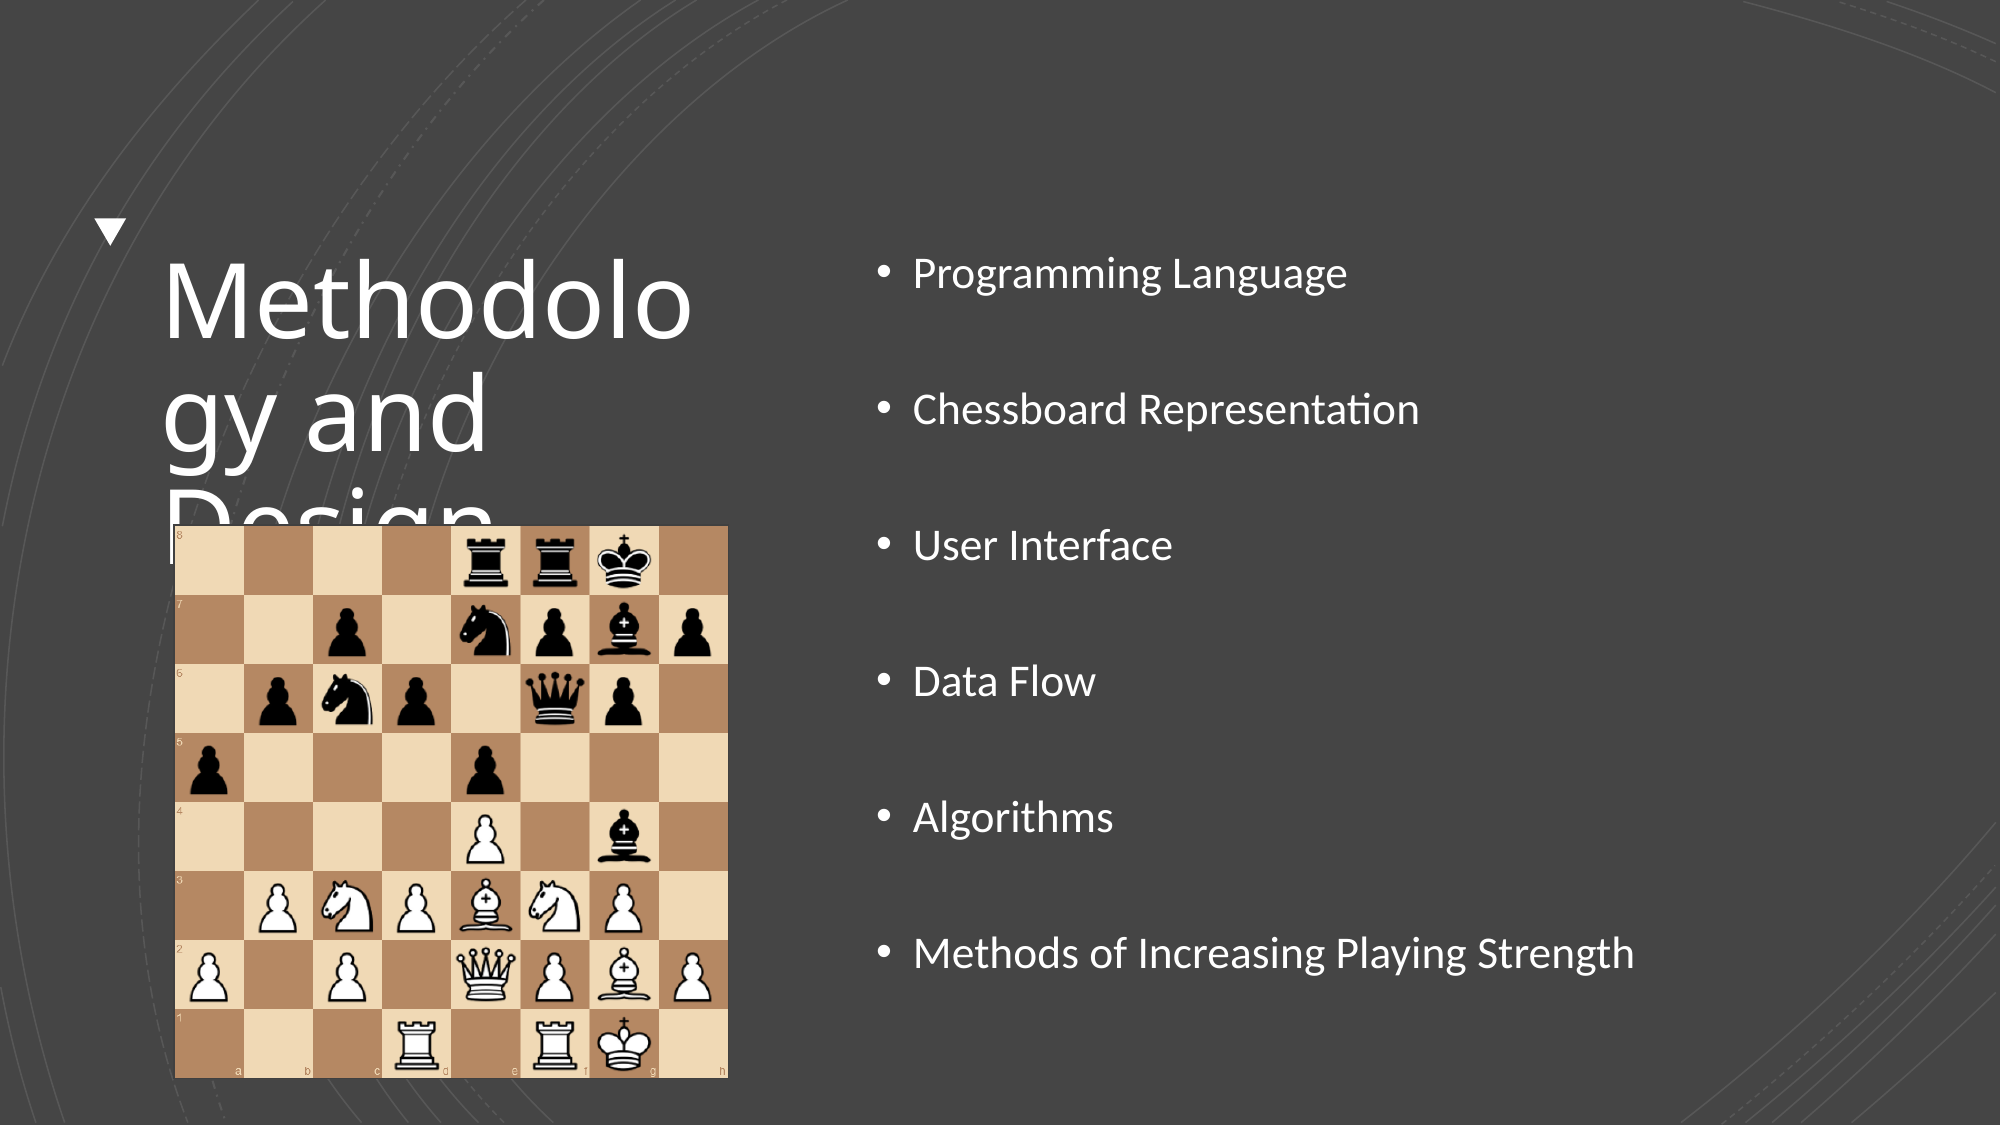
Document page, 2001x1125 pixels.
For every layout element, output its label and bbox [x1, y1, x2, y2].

text_box [0, 0, 1996, 1125]
picture [173, 524, 729, 1079]
